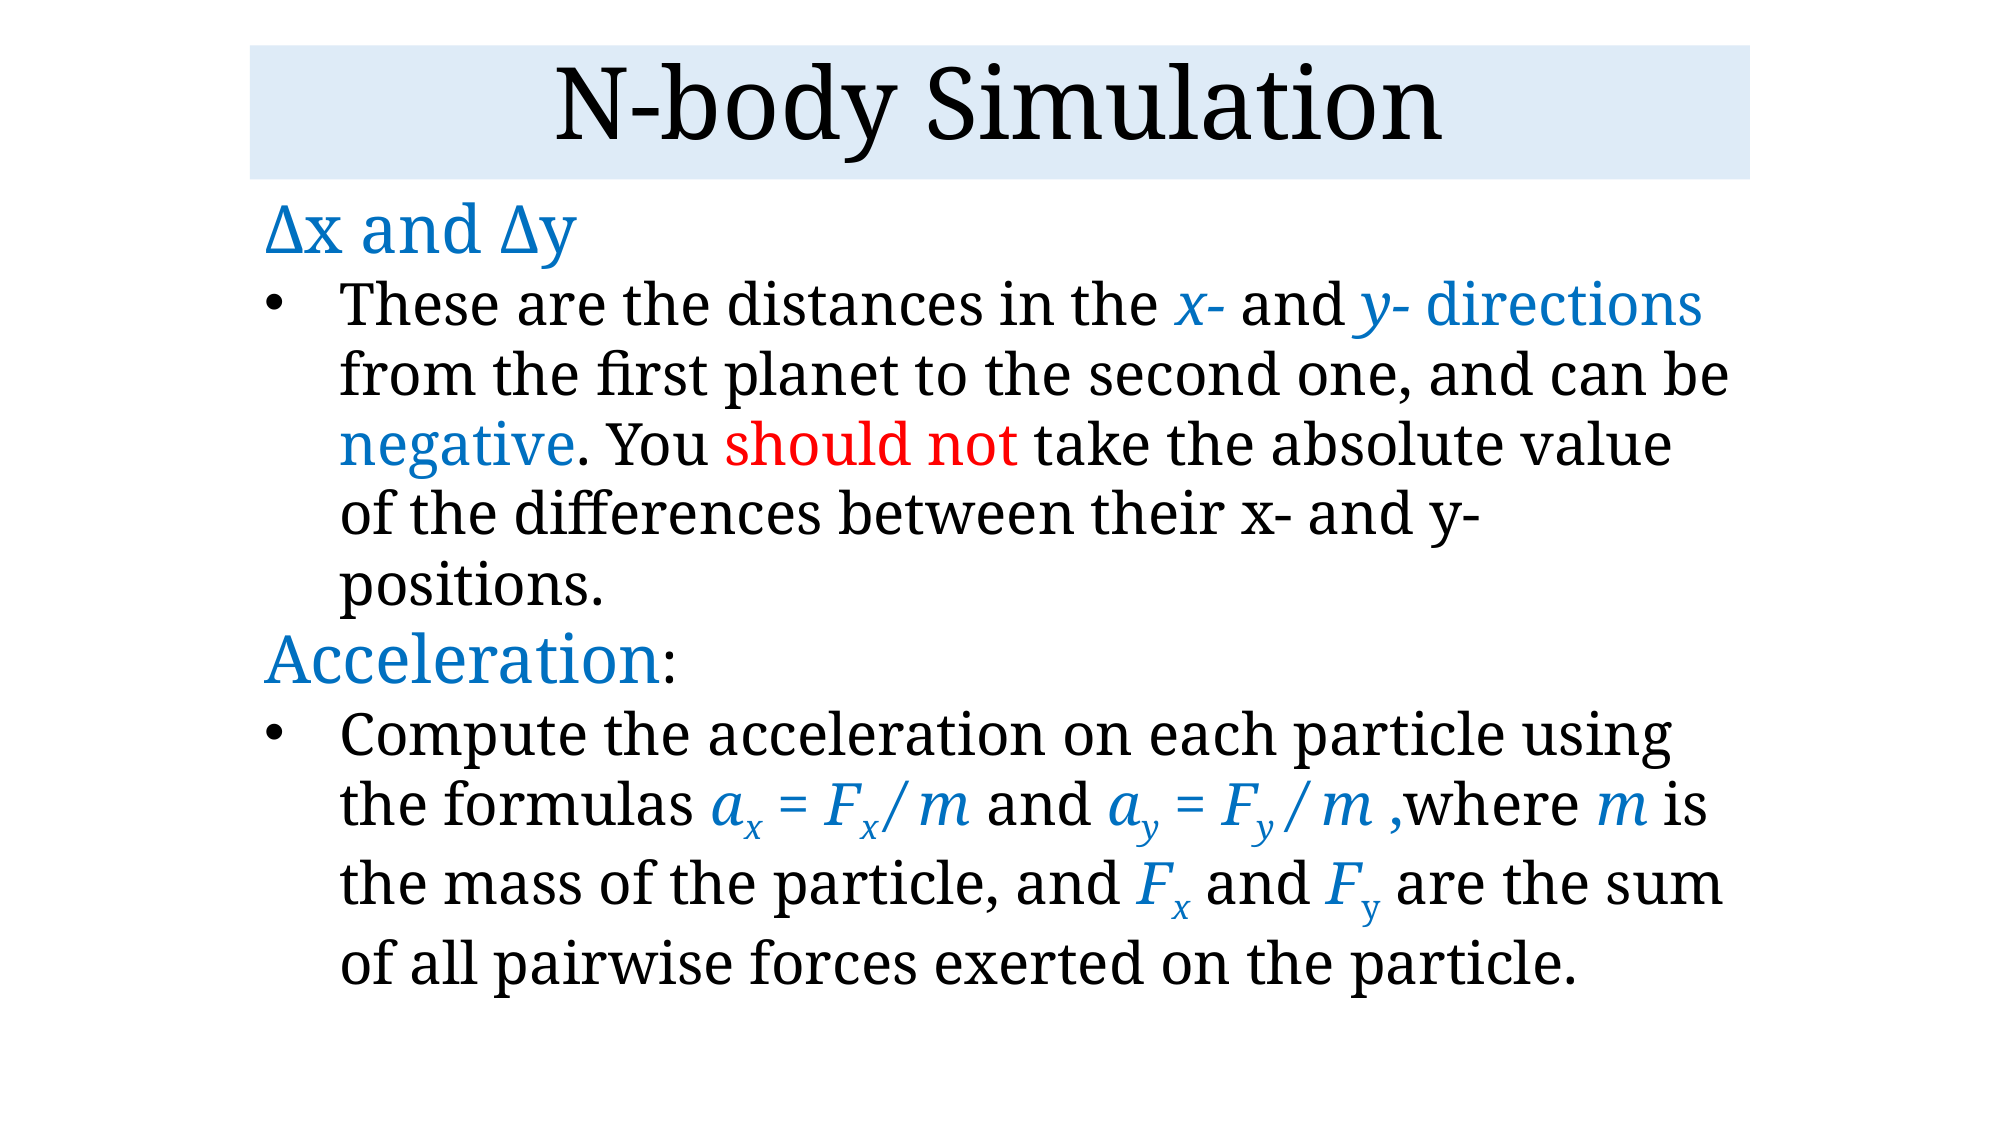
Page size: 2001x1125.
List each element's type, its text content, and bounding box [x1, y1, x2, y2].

text_box N-body Simulation [249, 45, 1750, 180]
text_box Δx and Δy These are the distances in the x- and y- directions from the first planet to the second one, and can be negative. You should not take the absolute value of the differences between their x- and y- positions. Acceleration: Compute the acceleration on each particle using the formulas ax = Fx / m and ay = Fy / m ,where m is the mass of the particle, and Fx and Fy are the sum of all pairwise forces exerted on the particle. [249, 180, 1750, 1004]
